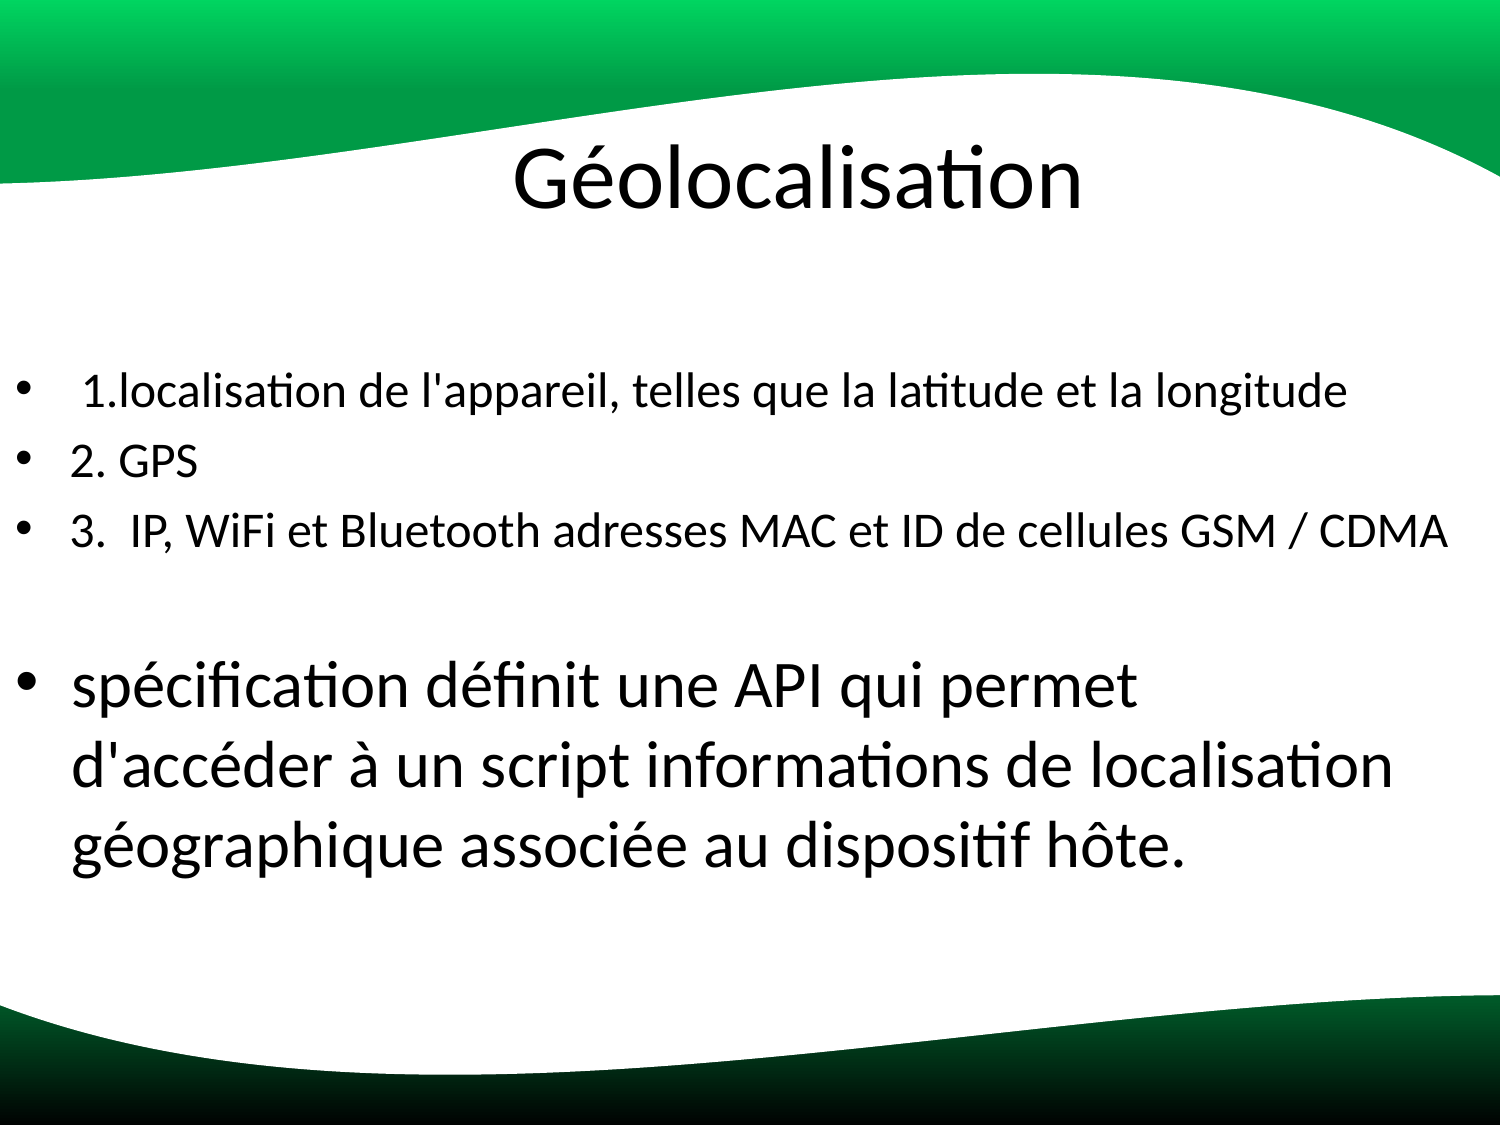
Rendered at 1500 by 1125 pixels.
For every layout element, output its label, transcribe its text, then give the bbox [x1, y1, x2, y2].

text_box [0, 0, 1500, 187]
title Géolocalisation [123, 78, 1474, 266]
list spécification définit une API qui permet d'accéder à un script informations de localisation géographique associée au dispositif hôte. [0, 633, 1418, 1071]
text_box 1.localisation de l'appareil, telles que la latitude et la longitude 2. GPS 3. IP, WiFi et Bluetooth adresses MAC et ID de cellules GSM / CDMA [0, 349, 1500, 622]
text_box [0, 992, 1500, 1125]
